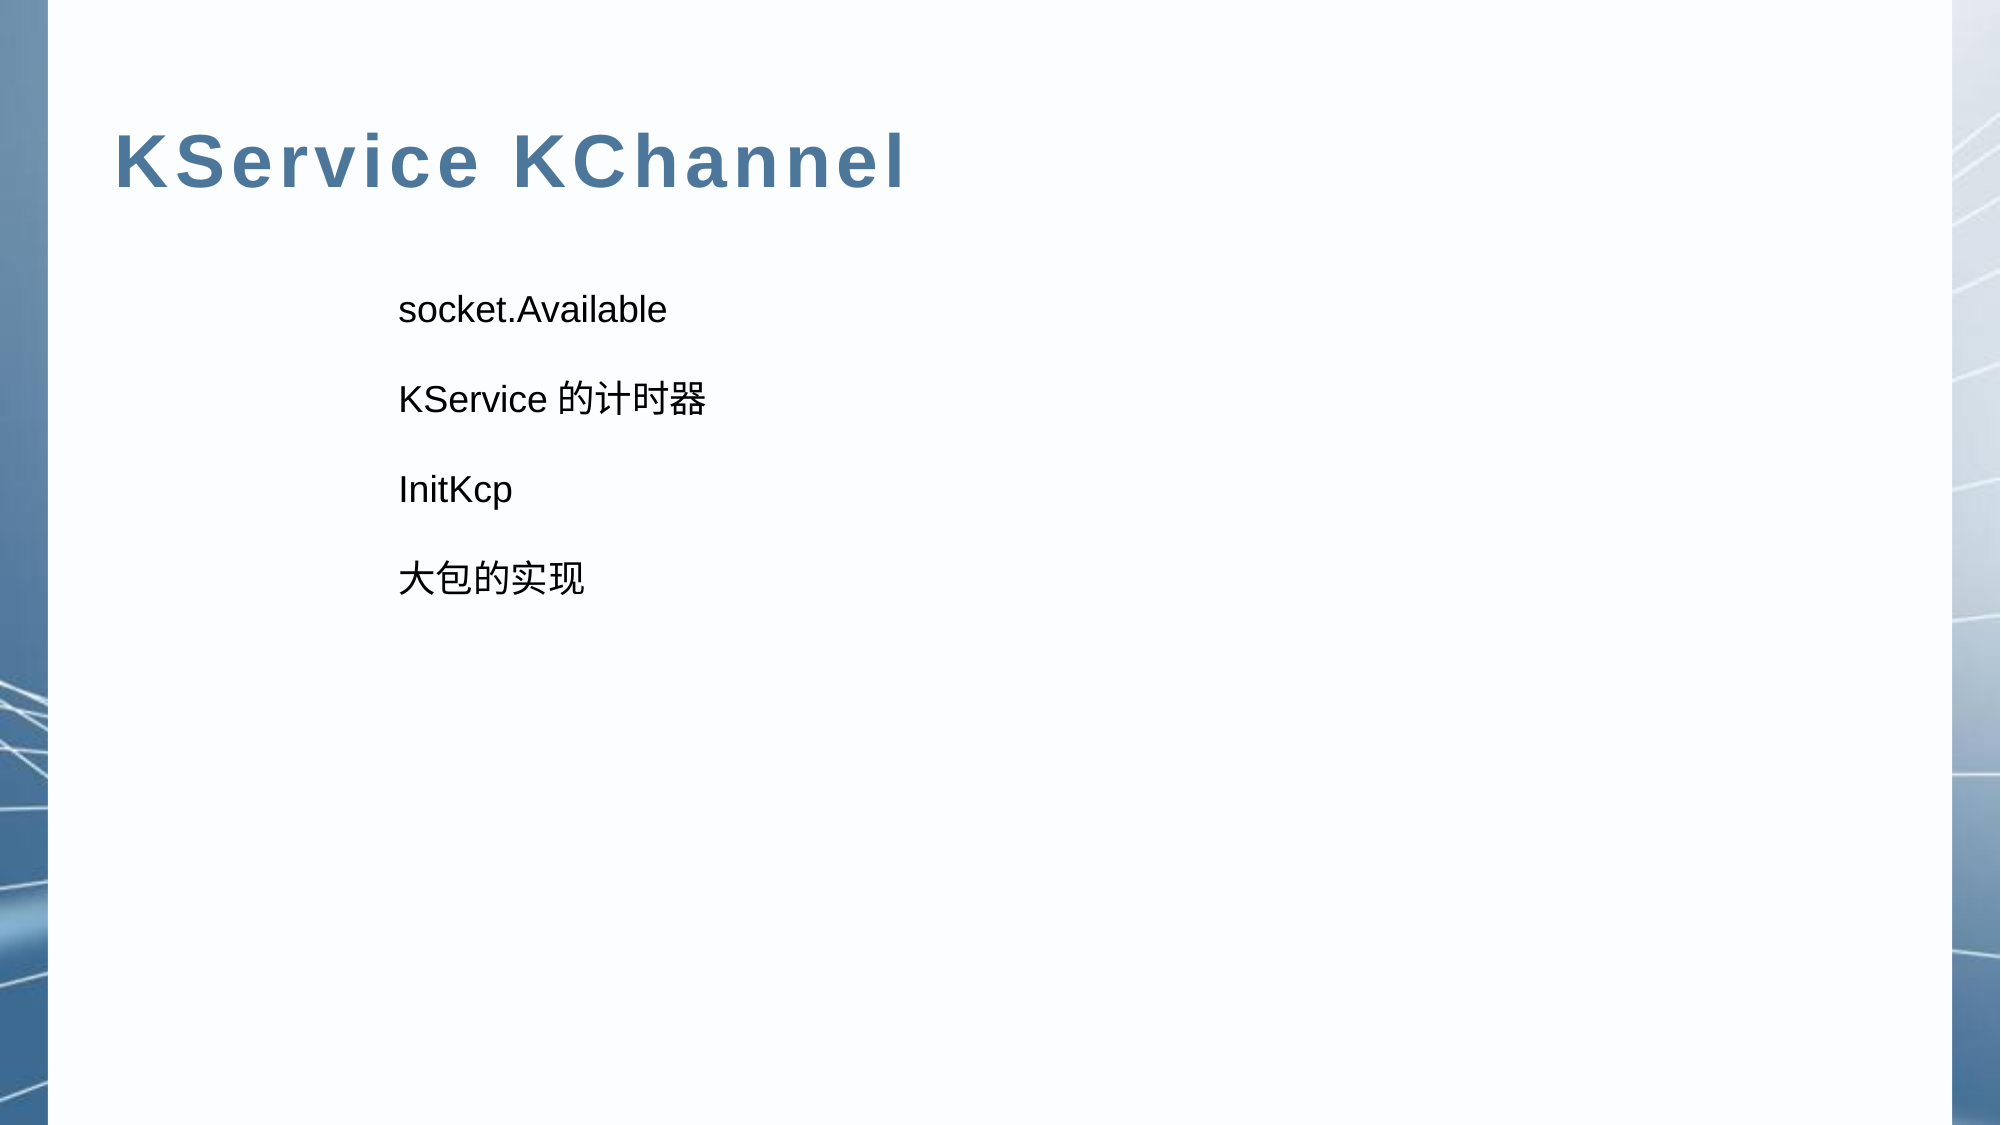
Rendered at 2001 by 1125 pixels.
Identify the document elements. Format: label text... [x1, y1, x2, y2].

picture [0, 0, 47, 1125]
text_box socket.Available KService的计时器 InitKcp 大包的实现 [383, 277, 1234, 608]
text_box KService KChannel [99, 99, 1942, 216]
picture [1953, 0, 2000, 1125]
